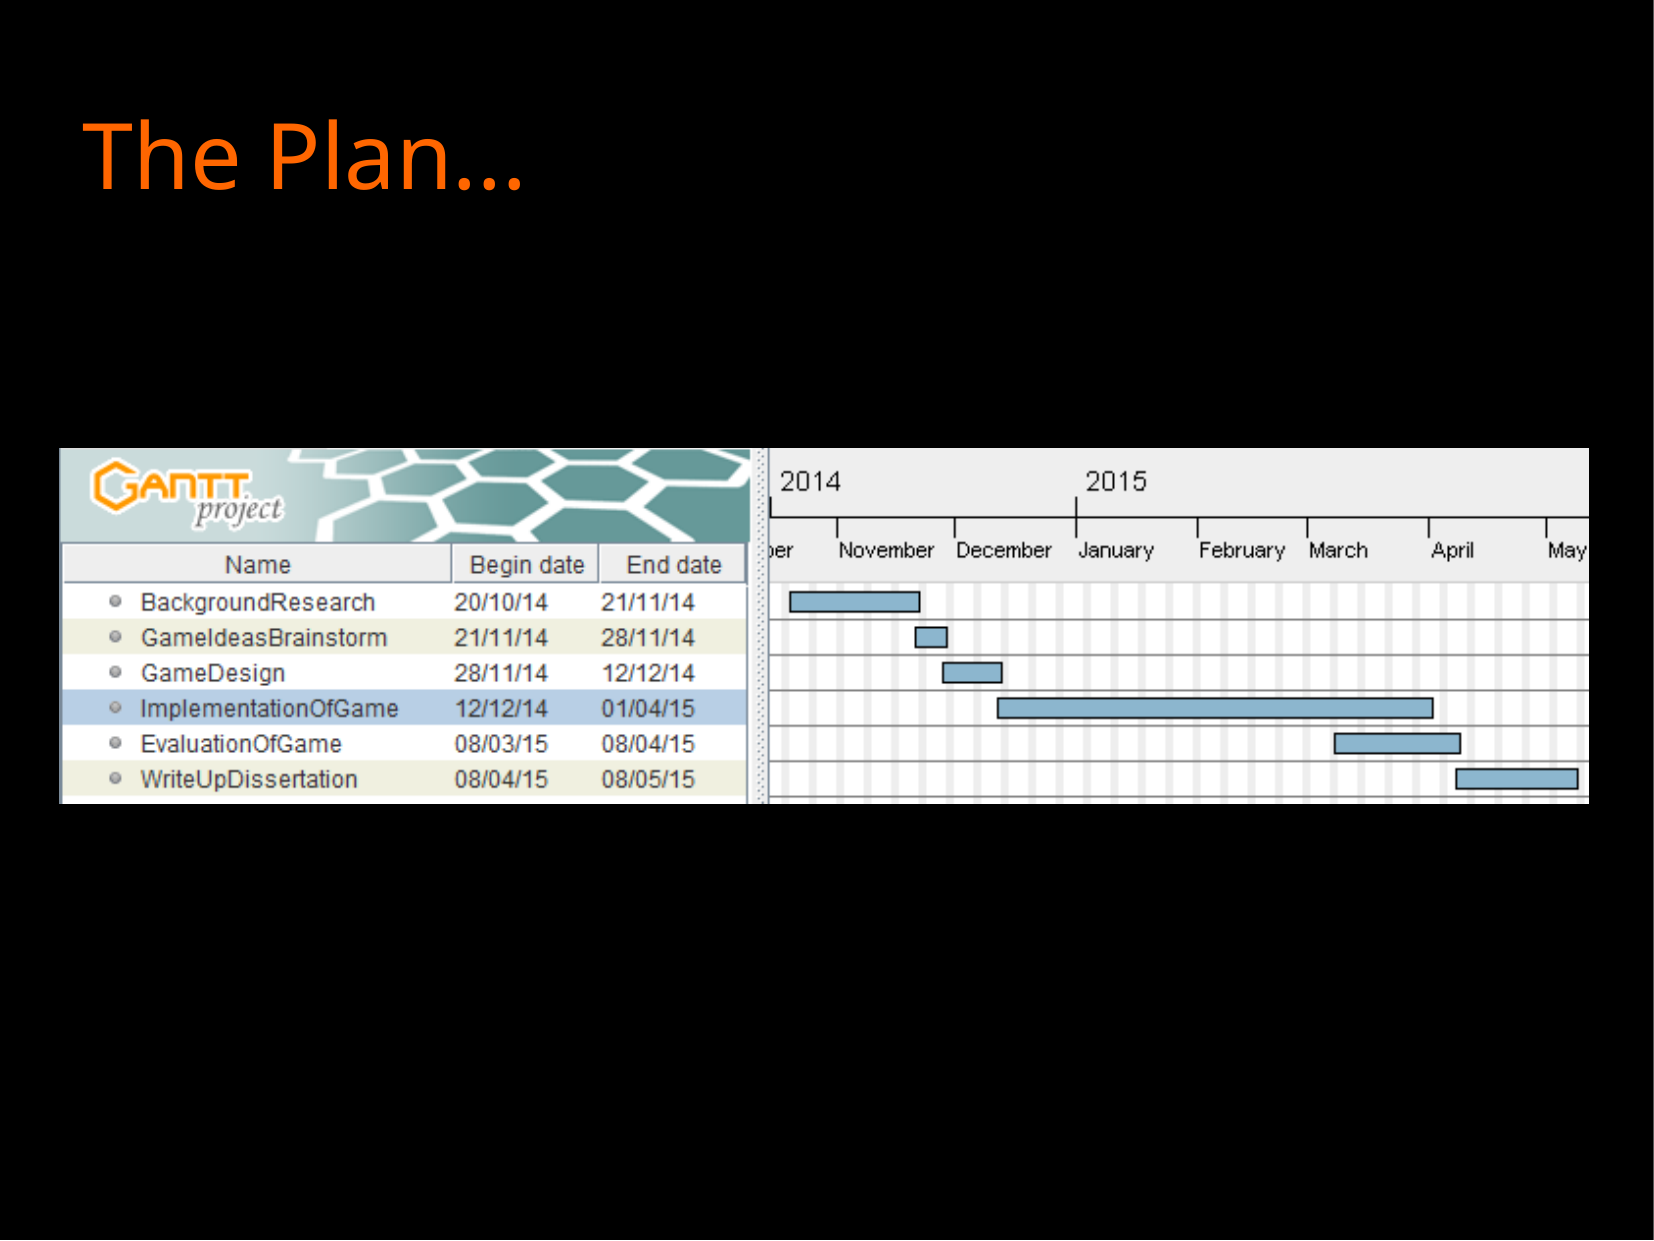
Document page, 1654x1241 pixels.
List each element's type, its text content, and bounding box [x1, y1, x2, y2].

title The Plan... [82, 49, 1571, 257]
picture [58, 448, 1589, 804]
